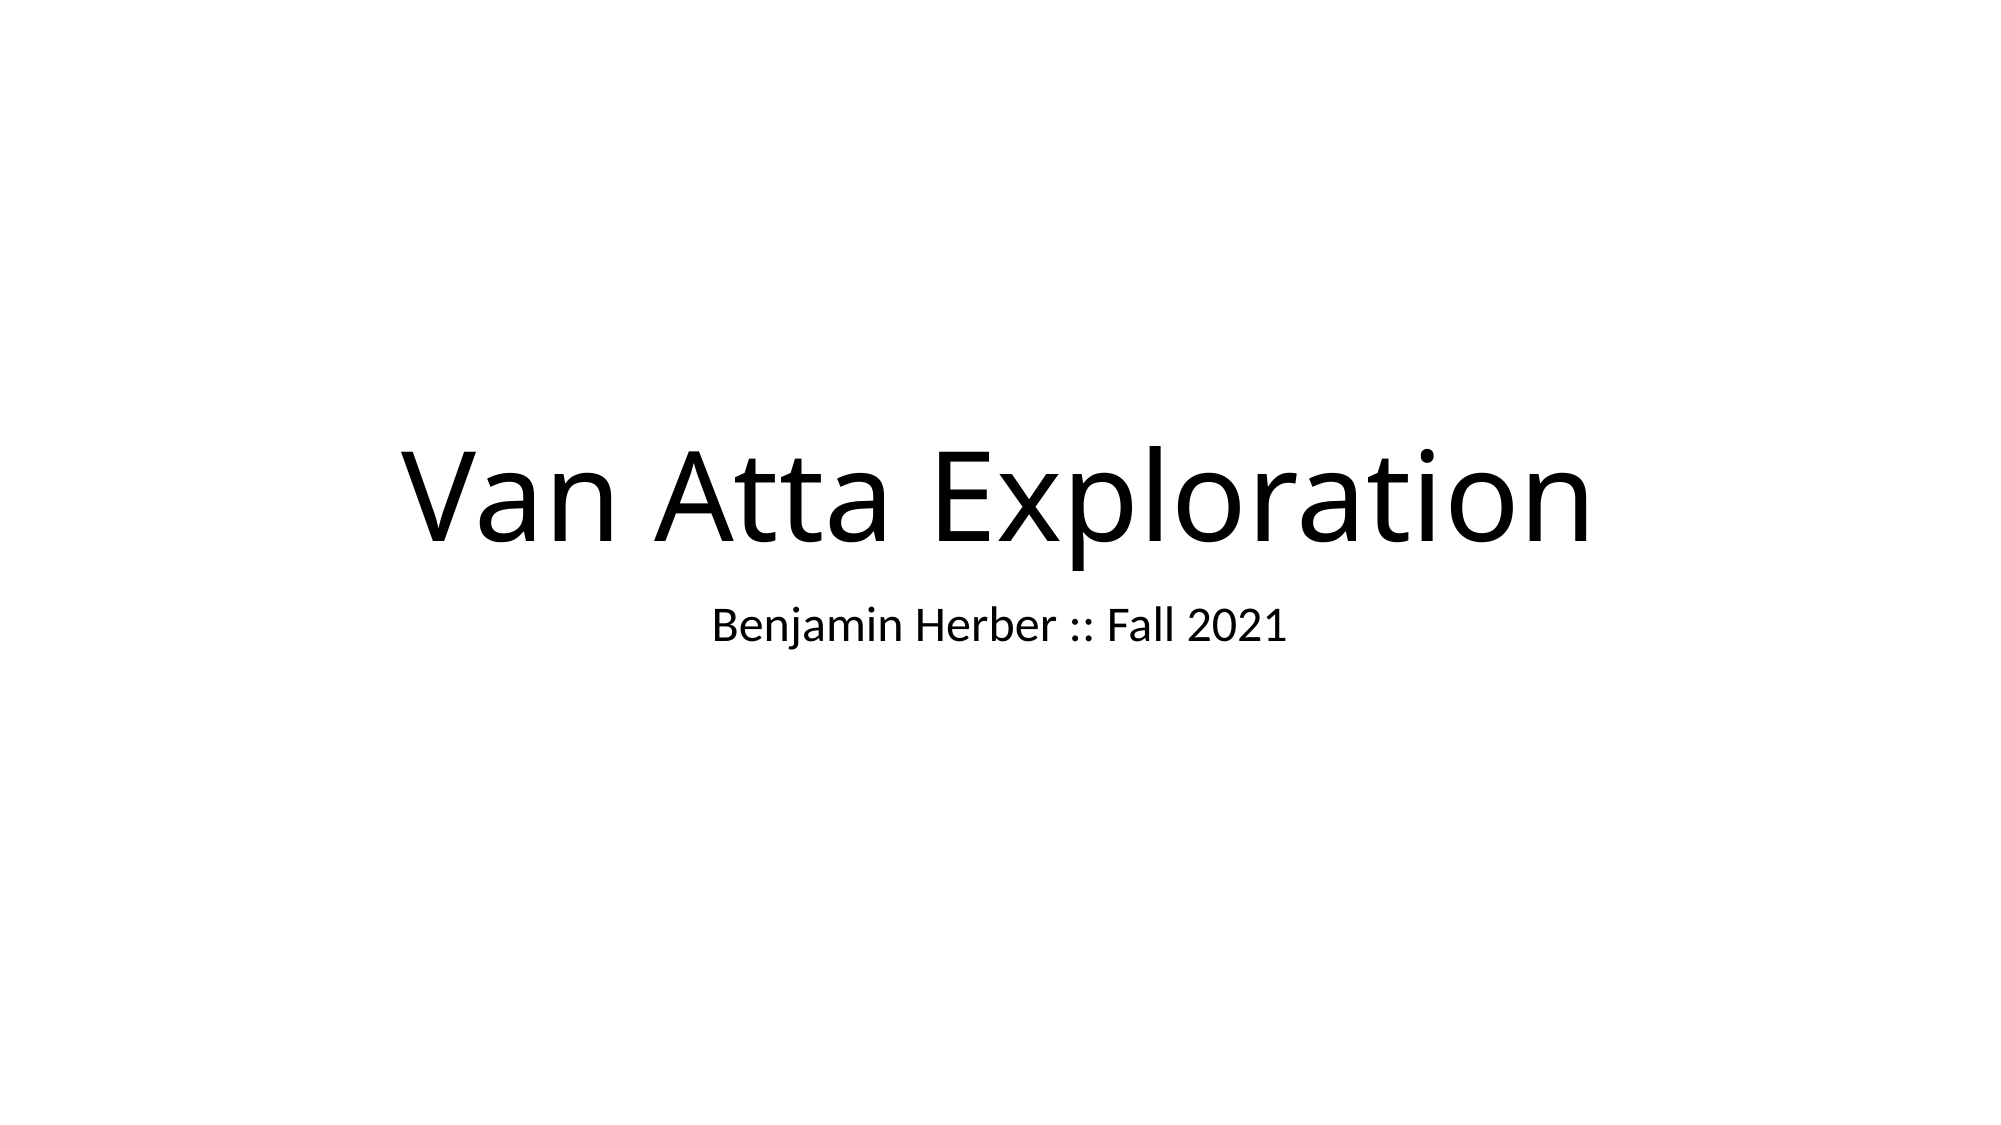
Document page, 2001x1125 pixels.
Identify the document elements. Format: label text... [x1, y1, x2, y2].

subtitle Benjamin Herber :: Fall 2021 [249, 590, 1750, 863]
title Van Atta Exploration [249, 184, 1750, 576]
